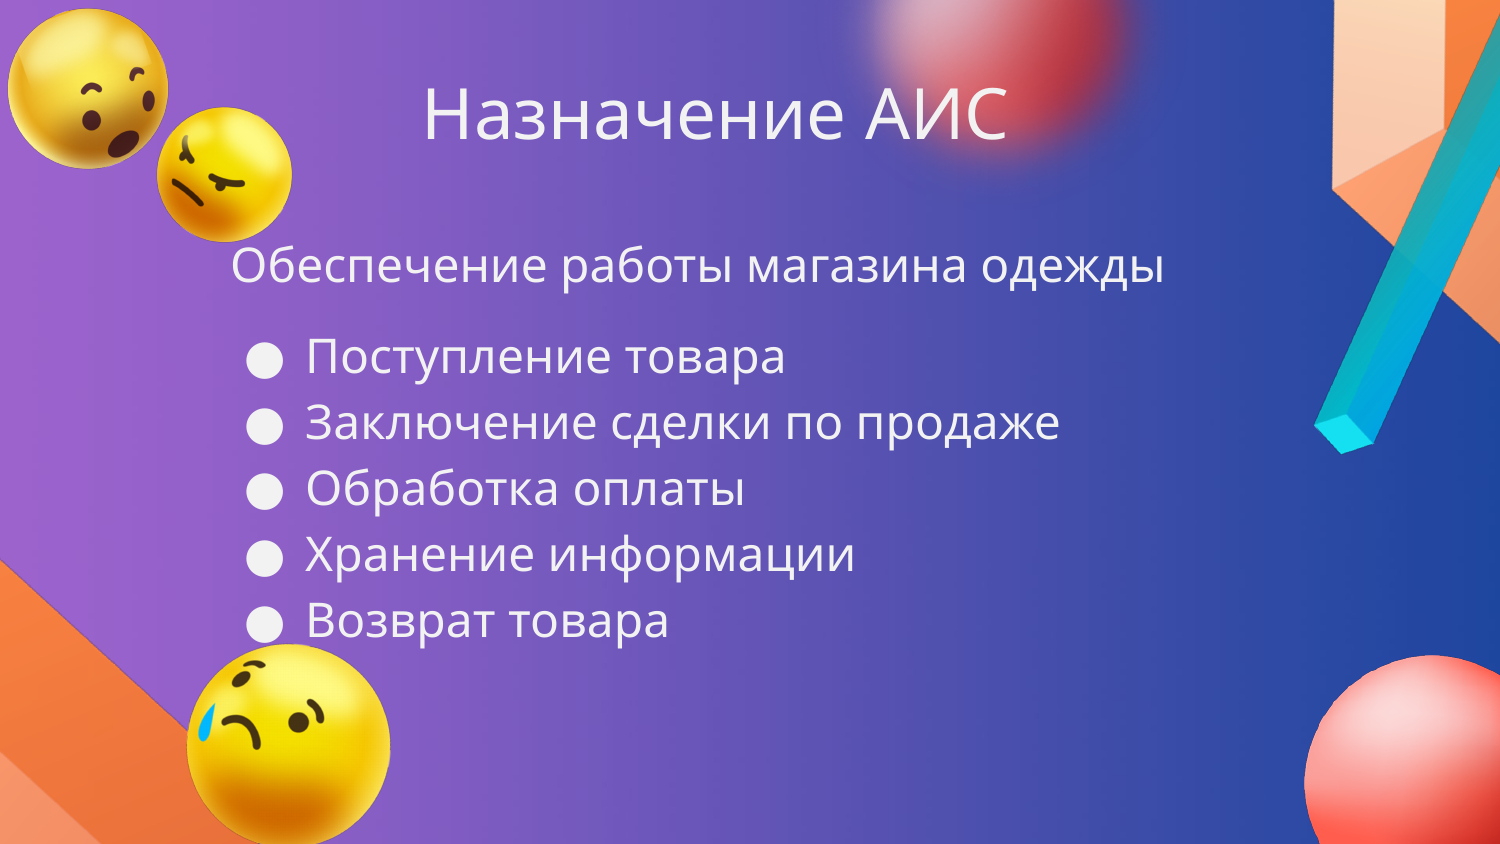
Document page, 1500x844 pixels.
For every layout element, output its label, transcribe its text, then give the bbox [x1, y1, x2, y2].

picture [0, 0, 1500, 844]
title Назначение АИС [95, 19, 1337, 202]
subtitle Обеспечение работы магазина одежды Поступление товара Заключение сделки по продаже Обработка оплаты Хранение информации Возврат товара [215, 201, 1480, 672]
